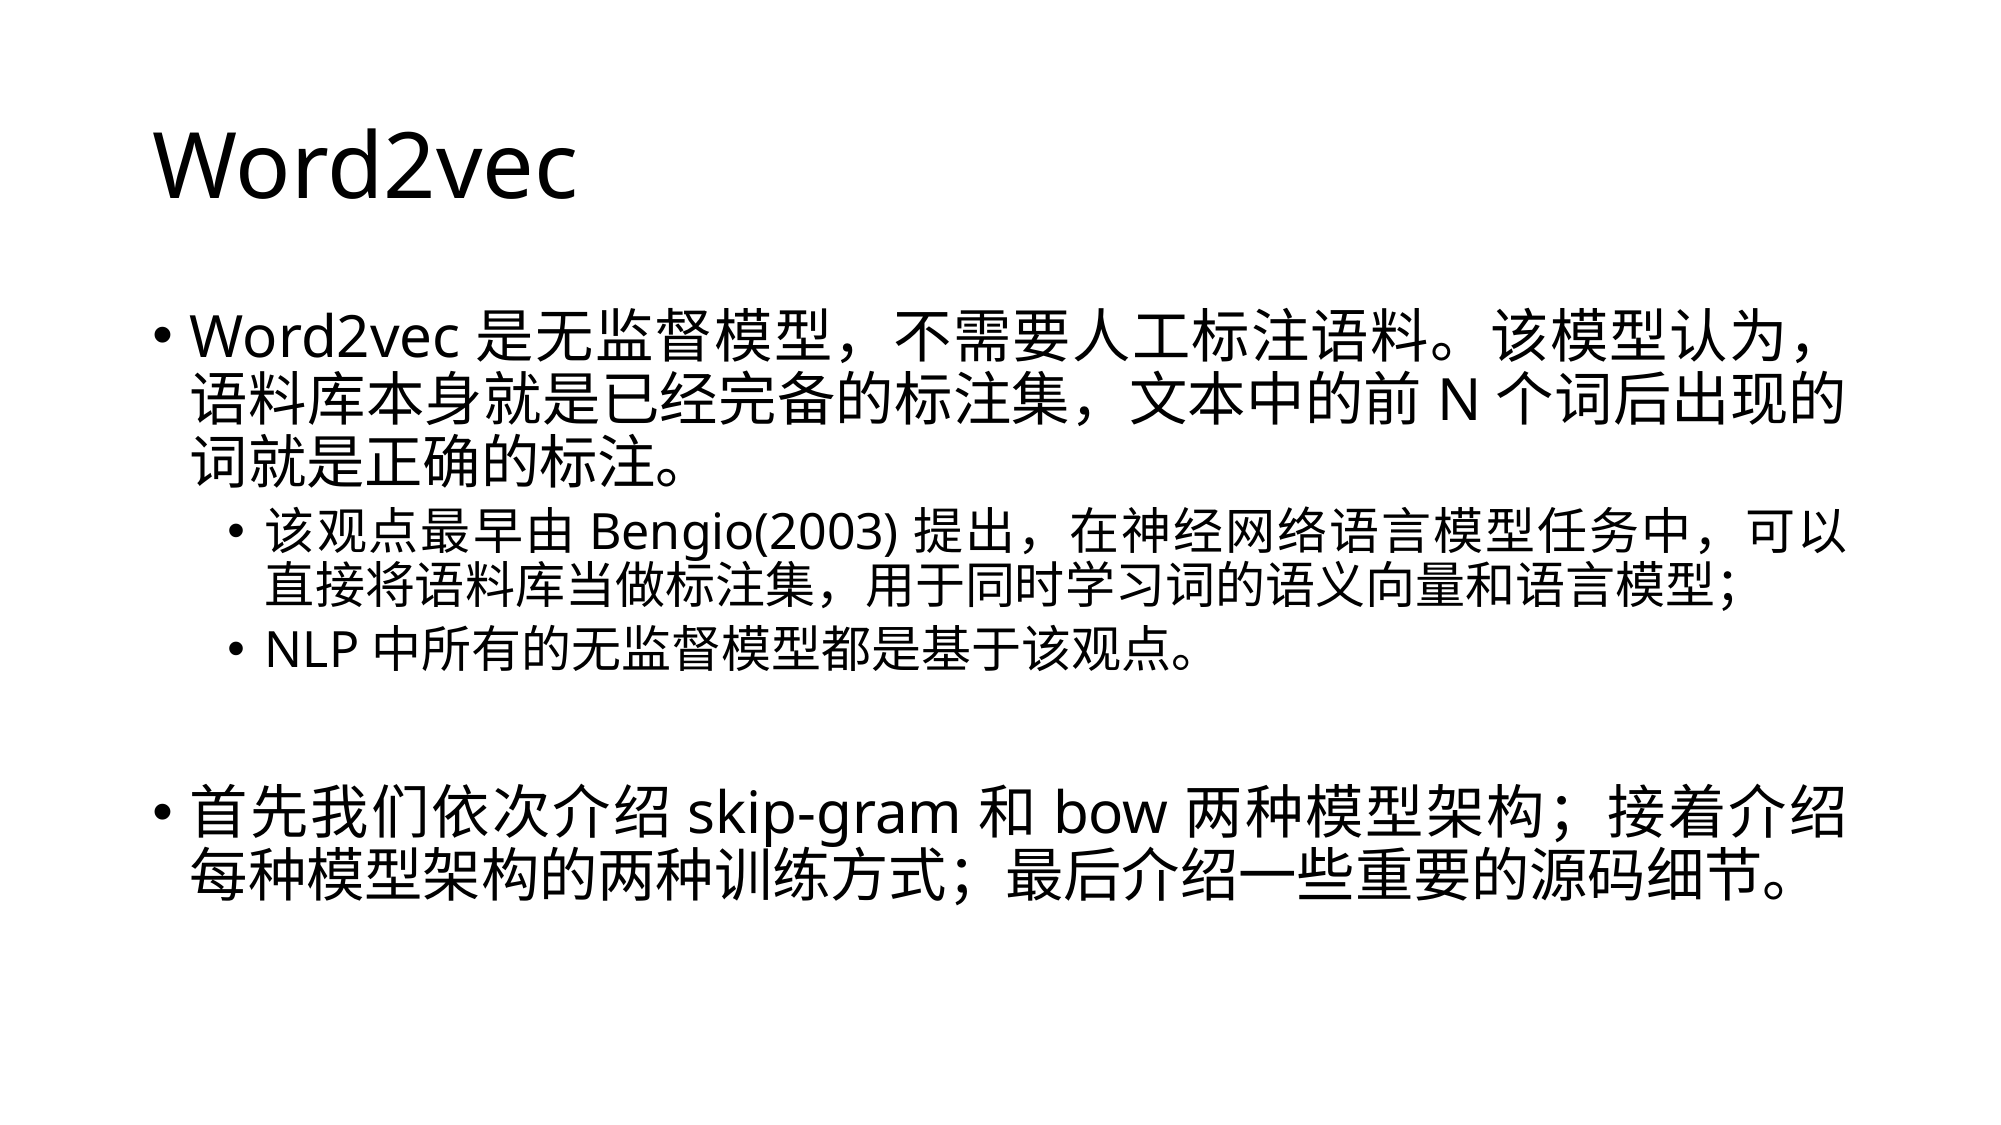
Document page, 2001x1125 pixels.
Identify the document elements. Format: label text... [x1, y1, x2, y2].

title Word2vec [137, 59, 1863, 278]
list Word2vec是无监督模型，不需要人工标注语料。该模型认为，语料库本身就是已经完备的标注集，文本中的前N个词后出现的词就是正确的标注。 该观点最早由Bengio(2003)提出，在神经网络语言模型任务中，可以直接将语料库当做标注集，用于同时学习词的语义向量和语言模型； NLP中所有的无监督模型都是基于该观点。 首先我们依次介绍skip-gram和bow两种模型架构；接着介绍每种模型架构的两种训练方式；最后介绍一些重要的源码细节。 [137, 299, 1863, 1014]
